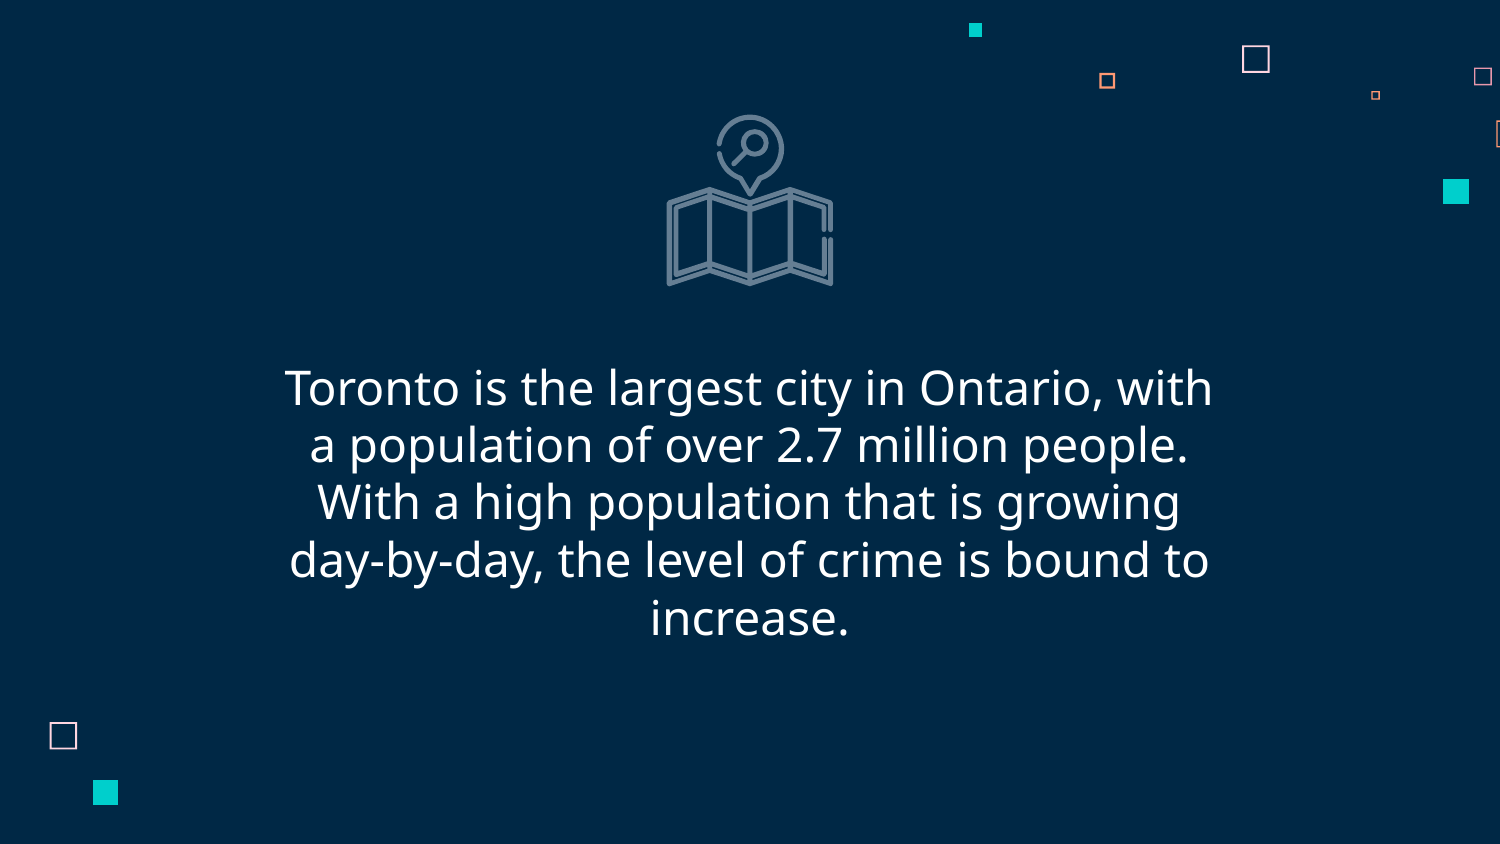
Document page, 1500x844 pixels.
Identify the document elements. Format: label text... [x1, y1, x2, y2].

title Toronto is the largest city in Ontario, with a population of over 2.7 million people. With a high population that is growing day-by-day, the level of crime is bound to increase. [260, 342, 1240, 606]
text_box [666, 114, 834, 287]
